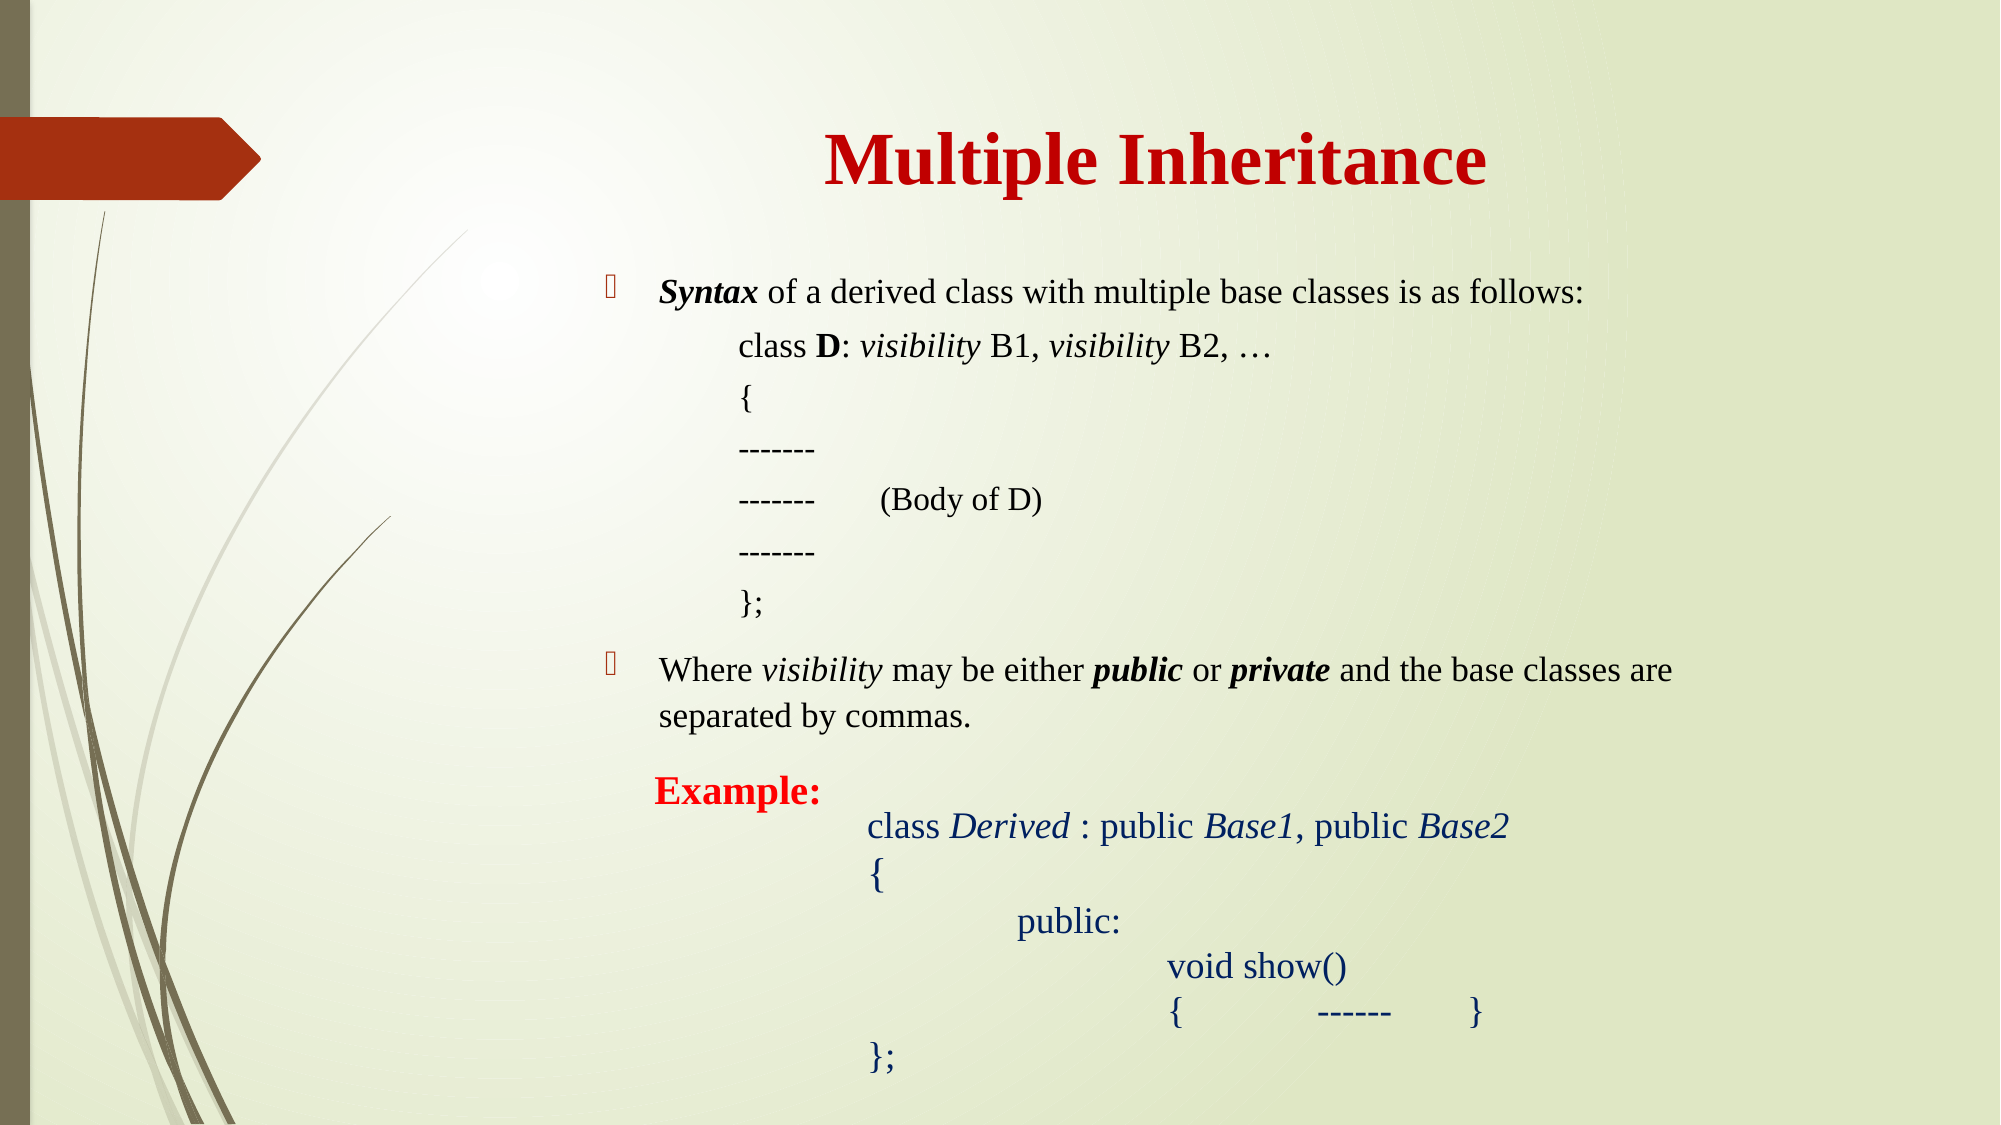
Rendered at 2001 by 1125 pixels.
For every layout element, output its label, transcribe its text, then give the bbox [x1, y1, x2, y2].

title Multiple Inheritance [425, 102, 1888, 235]
list Syntax of a derived class with multiple base classes is as follows: class D: visibility B1, visibility B2, … { ------- ------- (Body of D) ------- }; Where visibility may be either public or private and the base classes are separated by commas. Example: [589, 261, 1825, 822]
text_box class Derived : public Base1, public Base2 { public: void show() { ------ } }; [852, 793, 1529, 1083]
